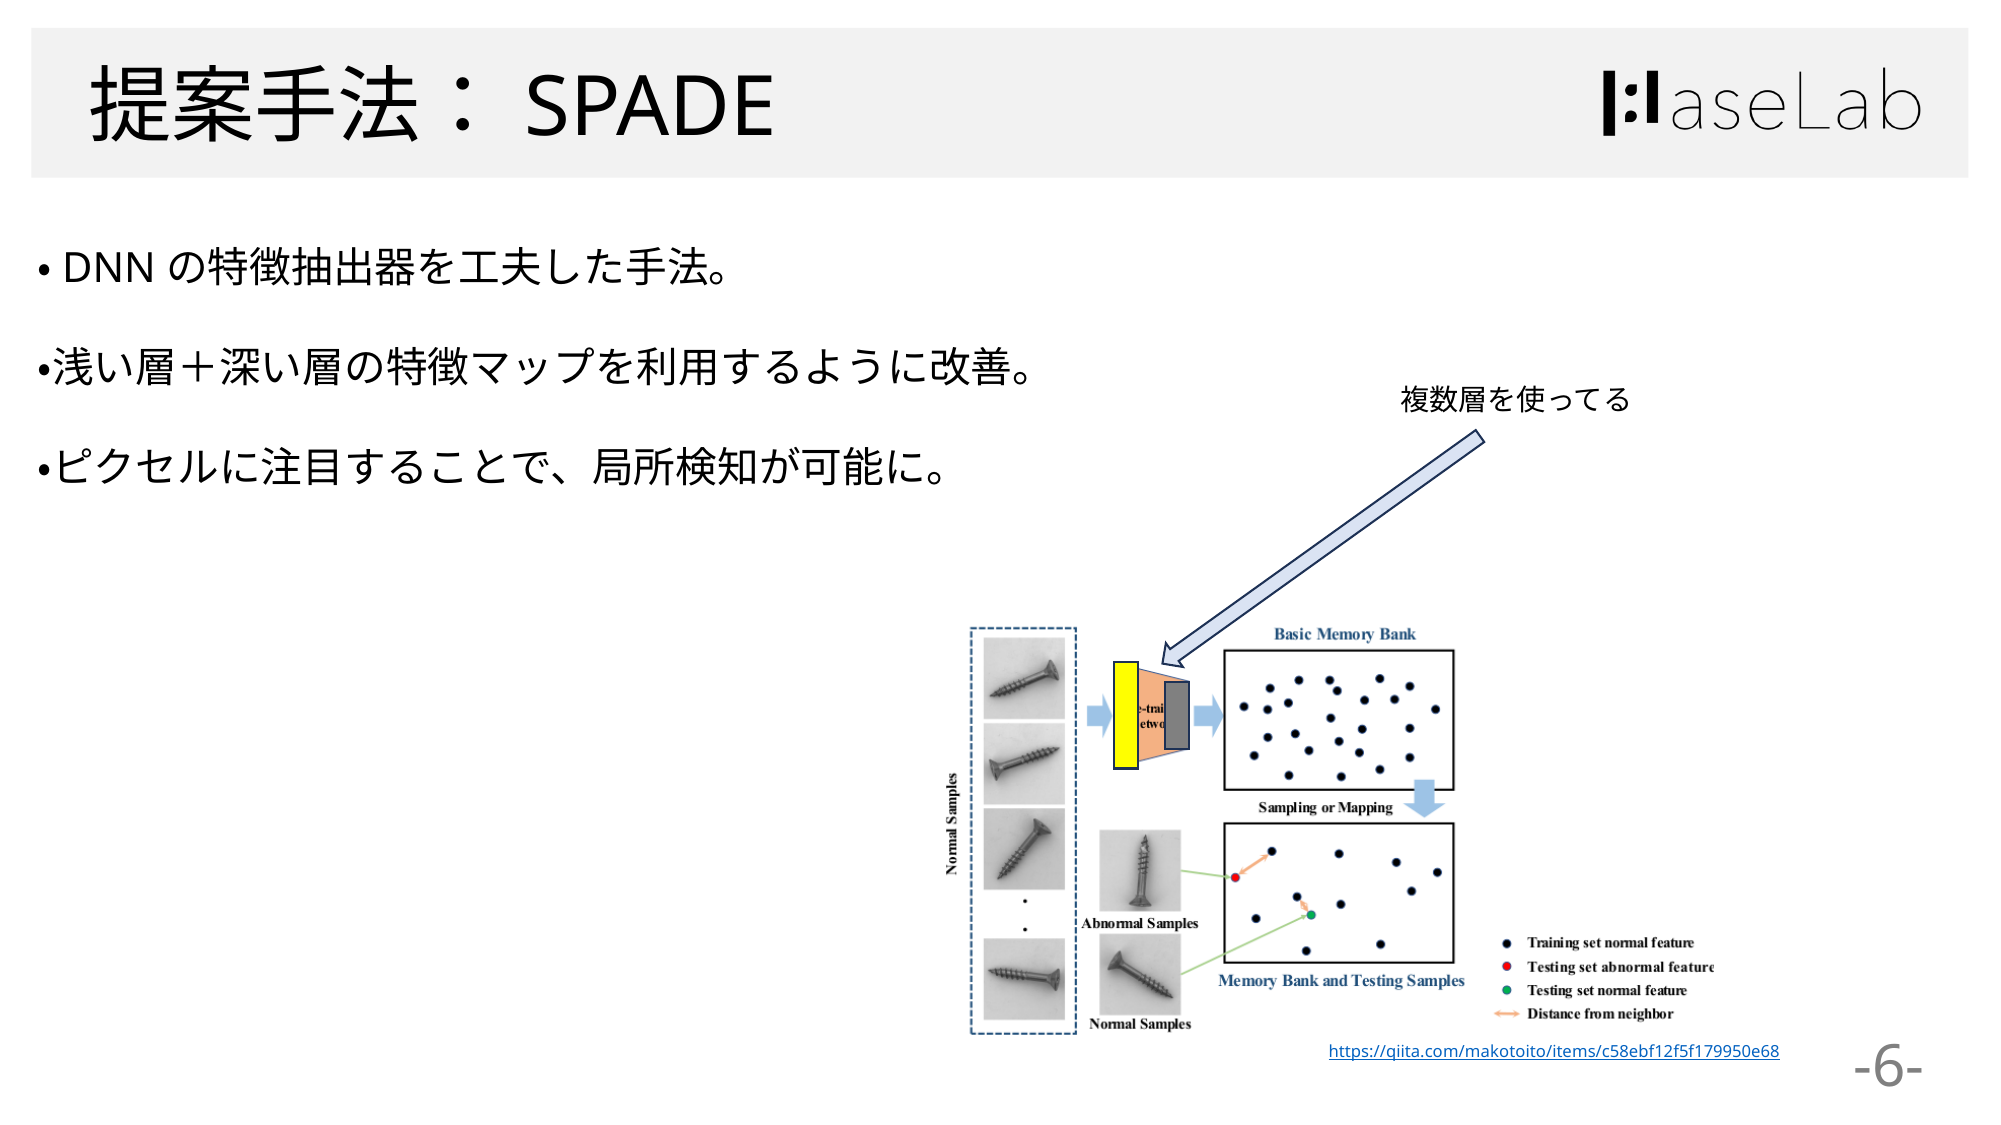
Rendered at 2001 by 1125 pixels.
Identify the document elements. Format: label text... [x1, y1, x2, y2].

text_box https://qiita.com/makotoito/items/c58ebf12f5f179950e68 [1314, 1033, 1889, 1072]
text_box ・DNNの特徴抽出器を工夫した手法。 ・浅い層＋深い層の特徴マップを利用するように改善。 ・ピクセルに注目することで、局所検知が可能に。 [23, 233, 1757, 549]
slide_number -6- [1803, 1035, 1975, 1102]
text_box 複数層を使ってる [1385, 373, 1653, 424]
picture [930, 606, 1727, 1047]
text_box 提案手法：SPADE [73, 44, 1575, 159]
text_box [1228, 428, 1486, 606]
picture [1597, 45, 1927, 161]
